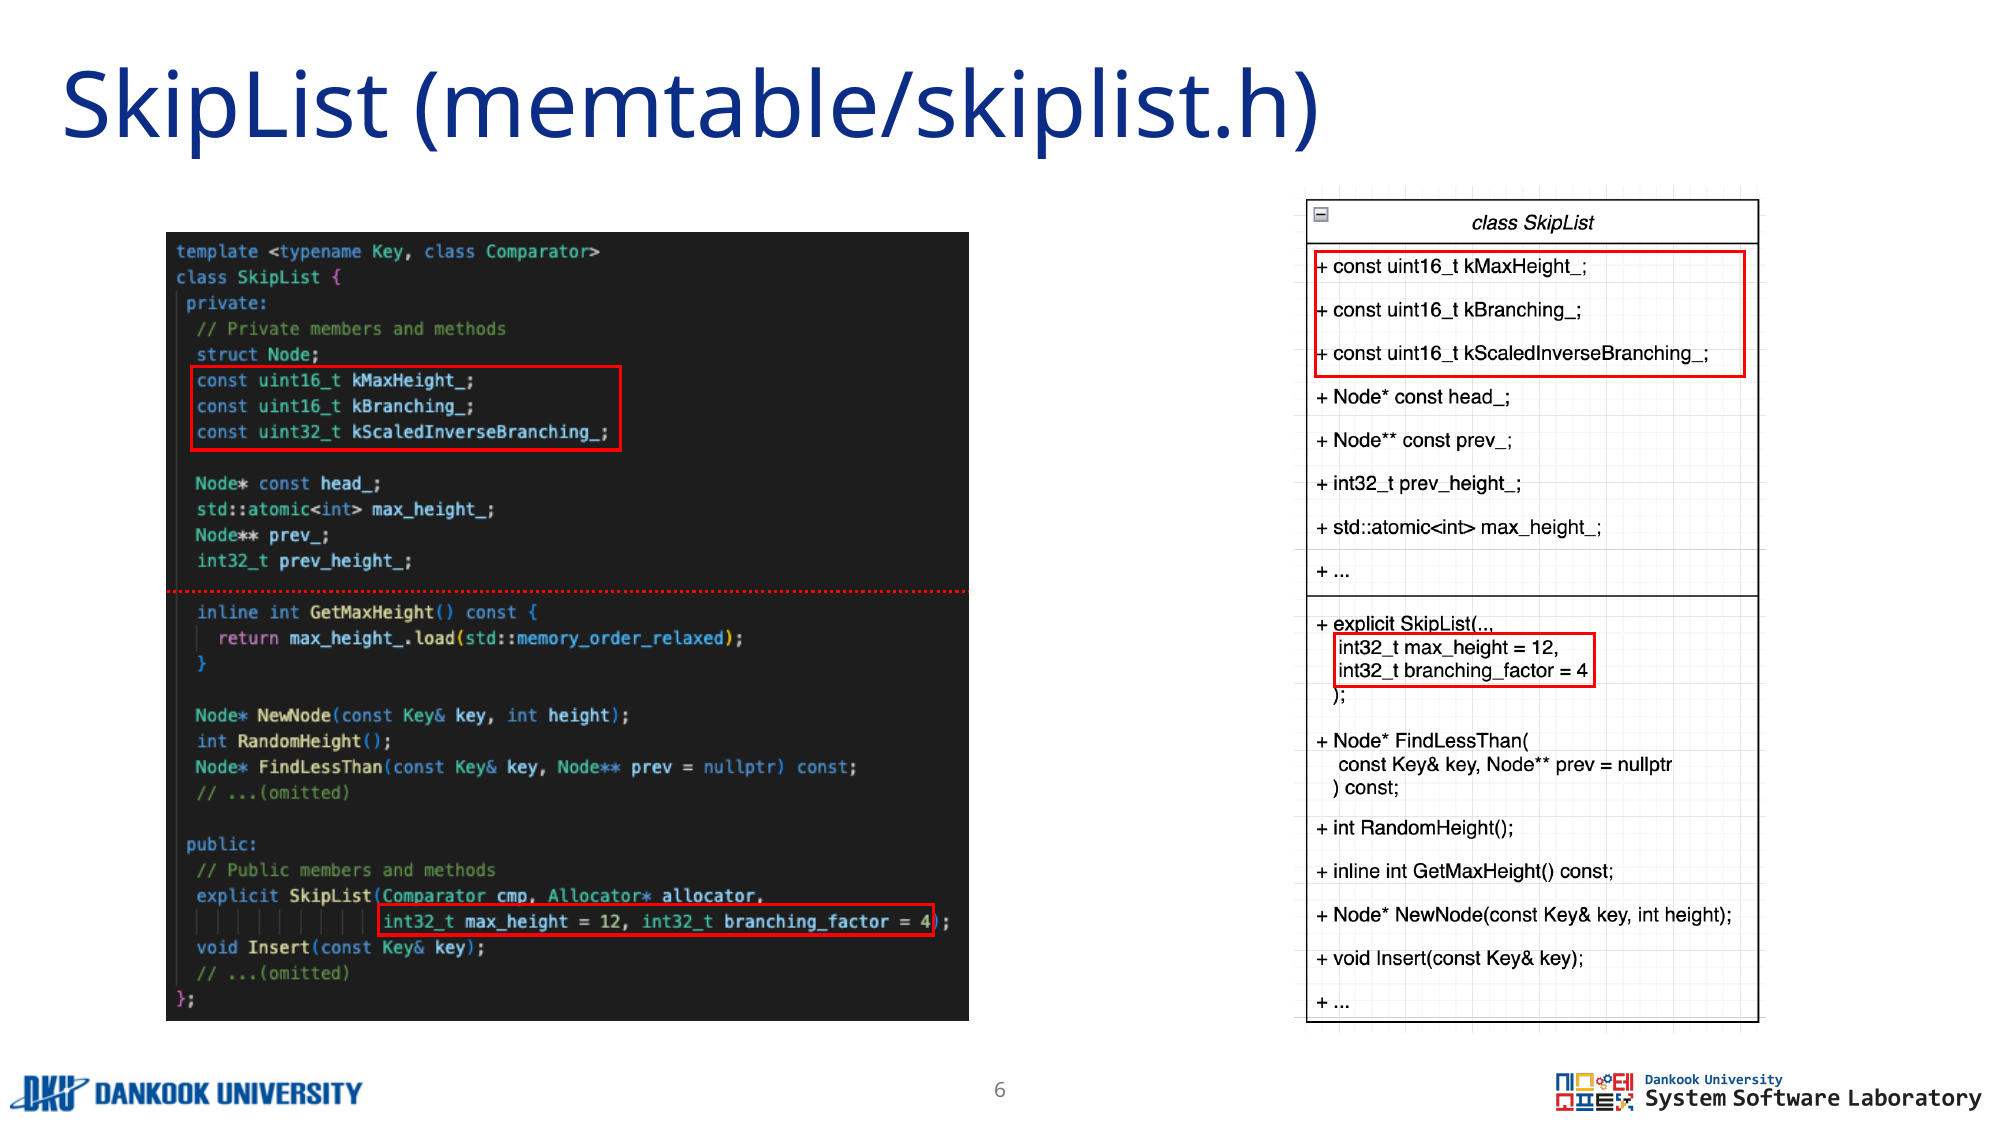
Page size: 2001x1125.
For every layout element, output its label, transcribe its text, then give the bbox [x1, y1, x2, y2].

picture [1293, 185, 1766, 1034]
slide_number 6 [774, 1067, 1225, 1116]
picture [1548, 1064, 2001, 1125]
title SkipList (memtable/skiplist.h) [46, 28, 1892, 187]
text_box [166, 232, 970, 1022]
picture [9, 1075, 363, 1112]
